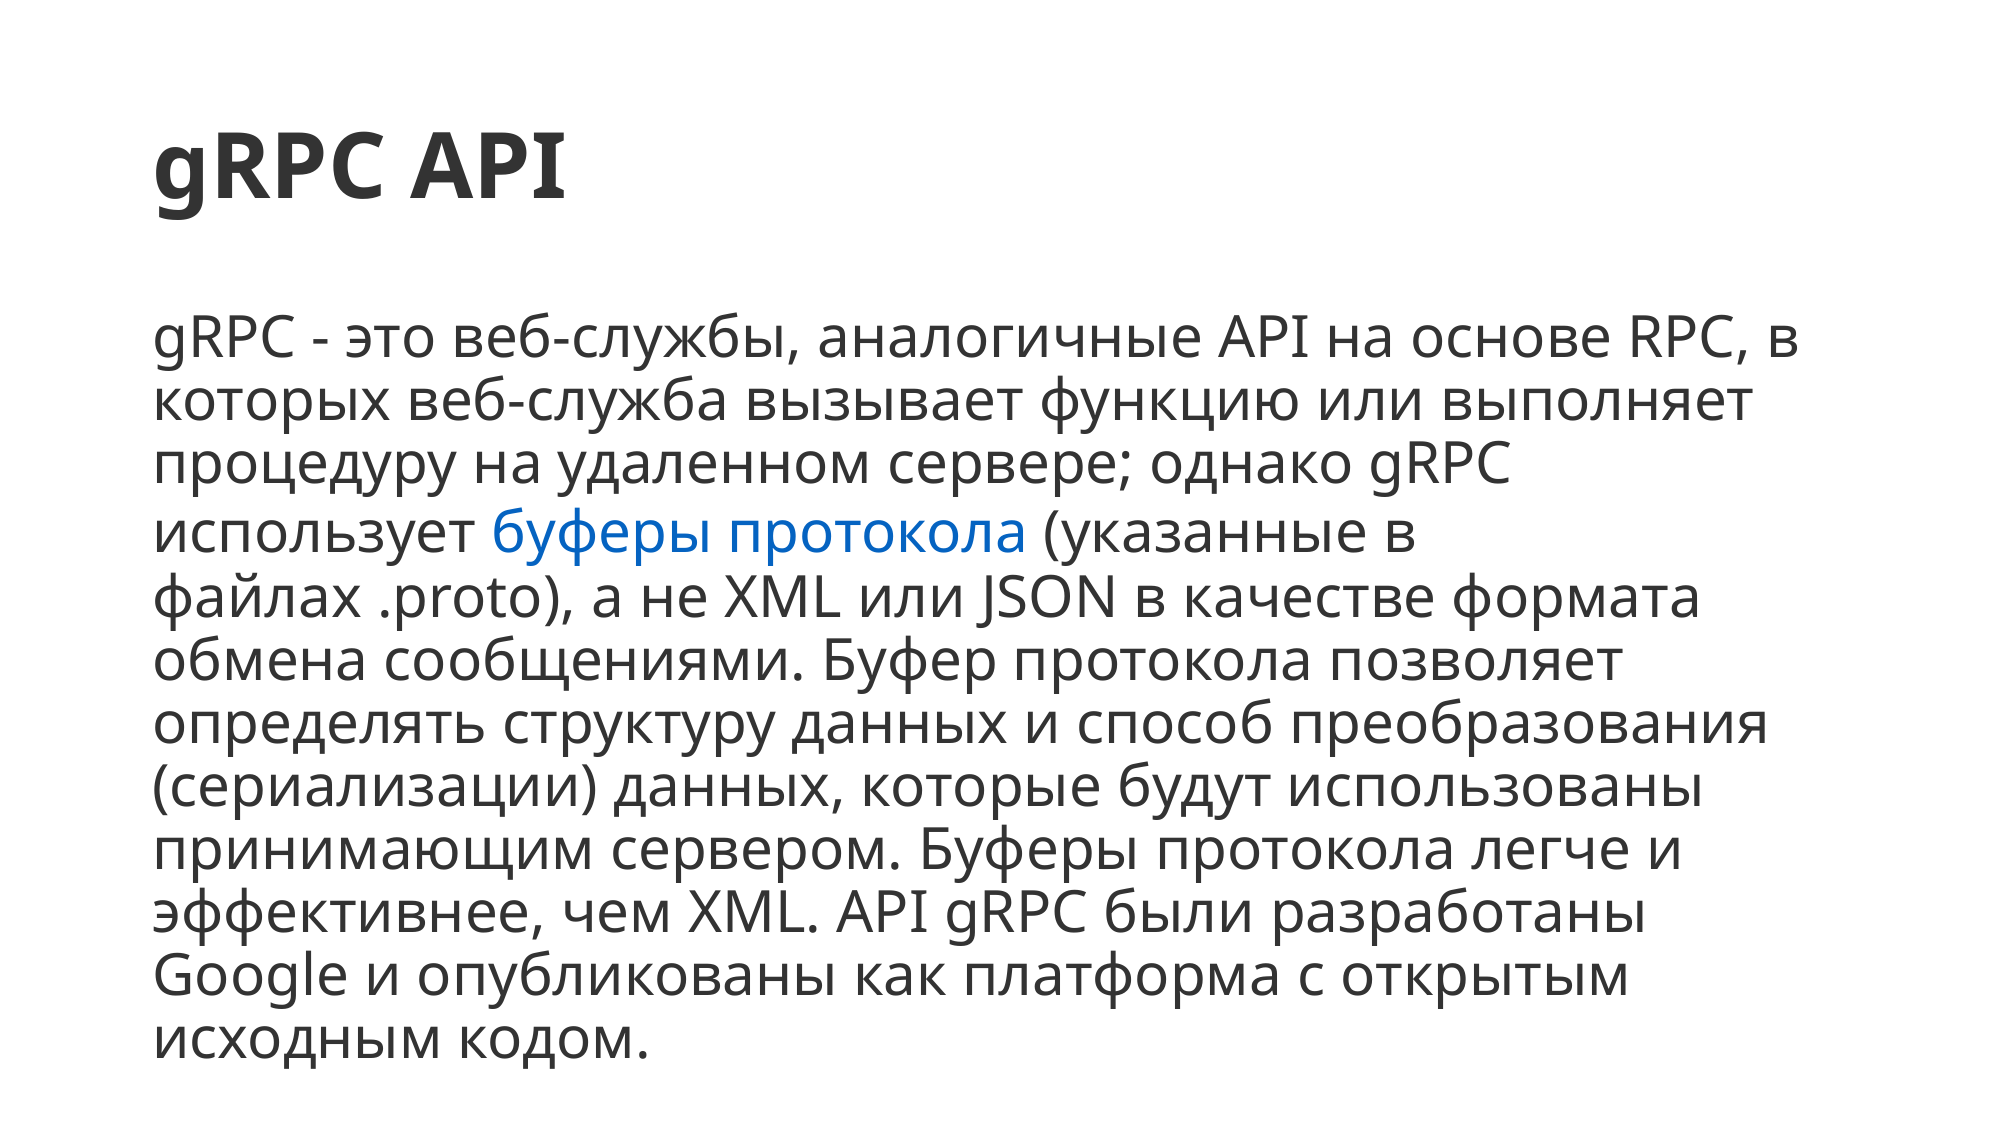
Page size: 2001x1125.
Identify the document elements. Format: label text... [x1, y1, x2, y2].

list gRPC - это веб-службы, аналогичные API на основе RPC, в которых веб-служба вызывает функцию или выполняет процедуру на удаленном сервере; однако gRPC использует буферы протокола (указанные в файлах .proto), а не XML или JSON в качестве формата обмена сообщениями. Буфер протокола позволяет определять структуру данных и способ преобразования (сериализации) данных, которые будут использованы принимающим сервером. Буферы протокола легче и эффективнее, чем XML. API gRPC были разработаны Google и опубликованы как платформа с открытым исходным кодом. [137, 299, 1863, 1014]
title gRPC API [137, 59, 1863, 278]
